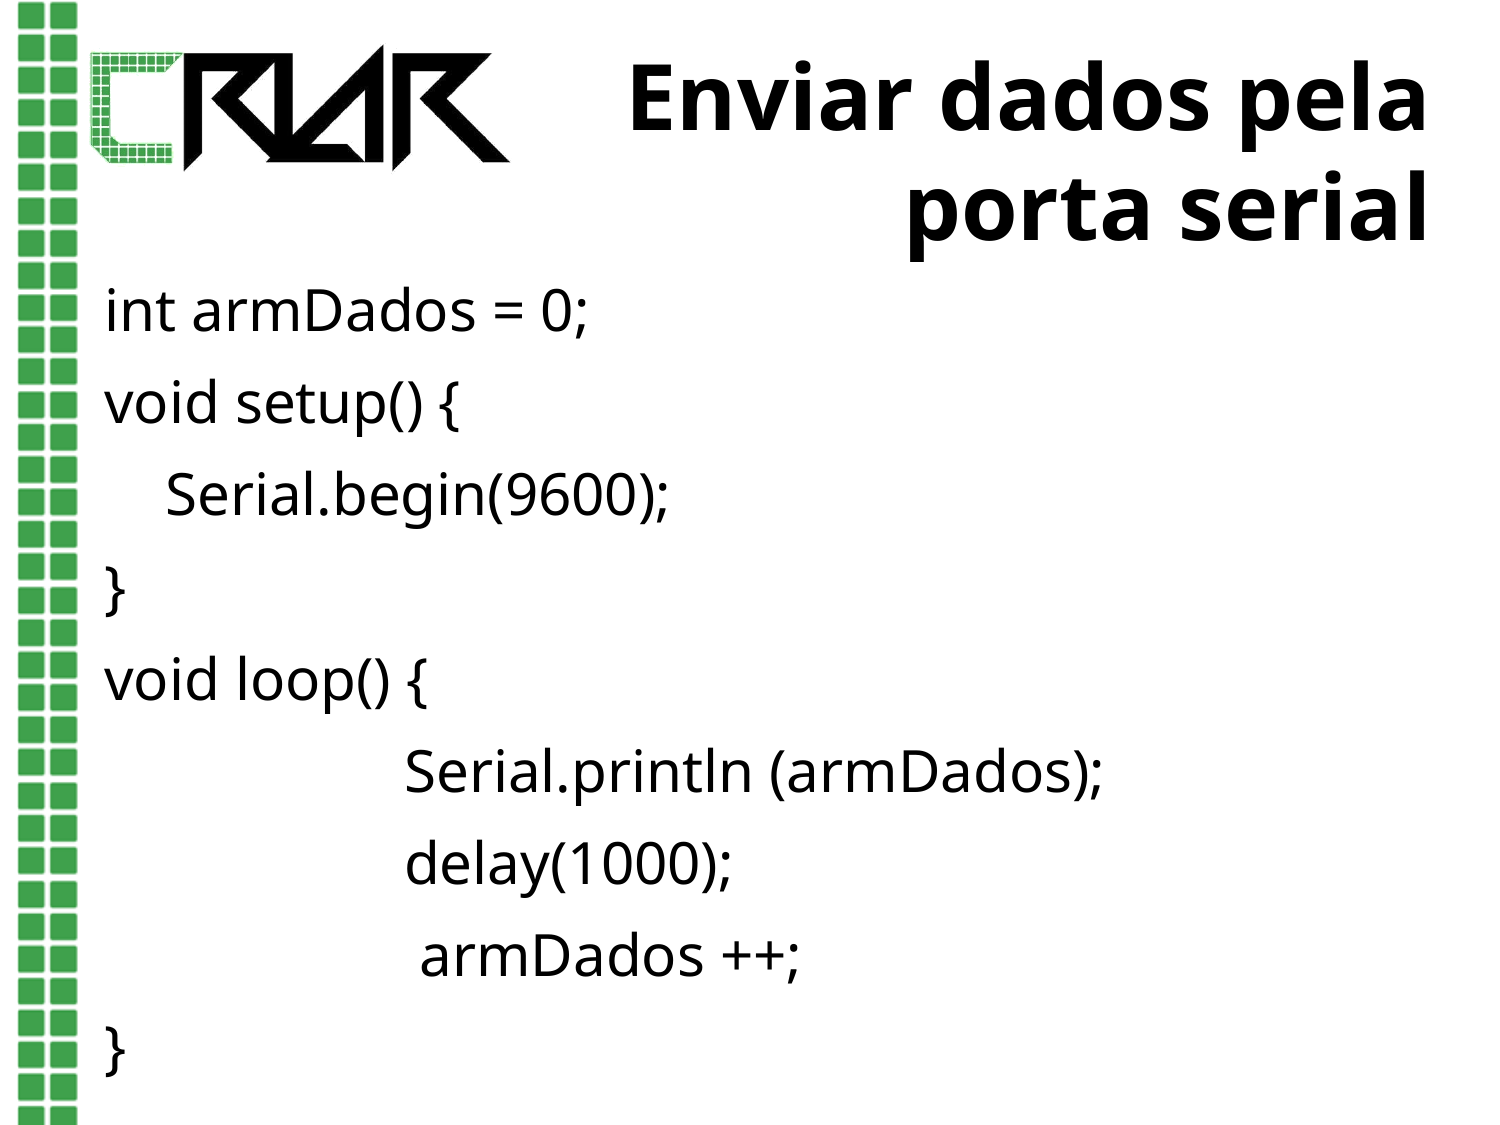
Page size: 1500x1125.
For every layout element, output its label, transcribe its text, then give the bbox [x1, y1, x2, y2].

picture [86, 42, 514, 175]
picture [17, 0, 81, 1125]
title Enviar dados pela porta serial [594, 7, 1447, 290]
list int armDados = 0; void setup() { Serial.begin(9600); } void loop() { Serial.println (armDados); delay(1000); armDados ++; } [89, 255, 1356, 1106]
